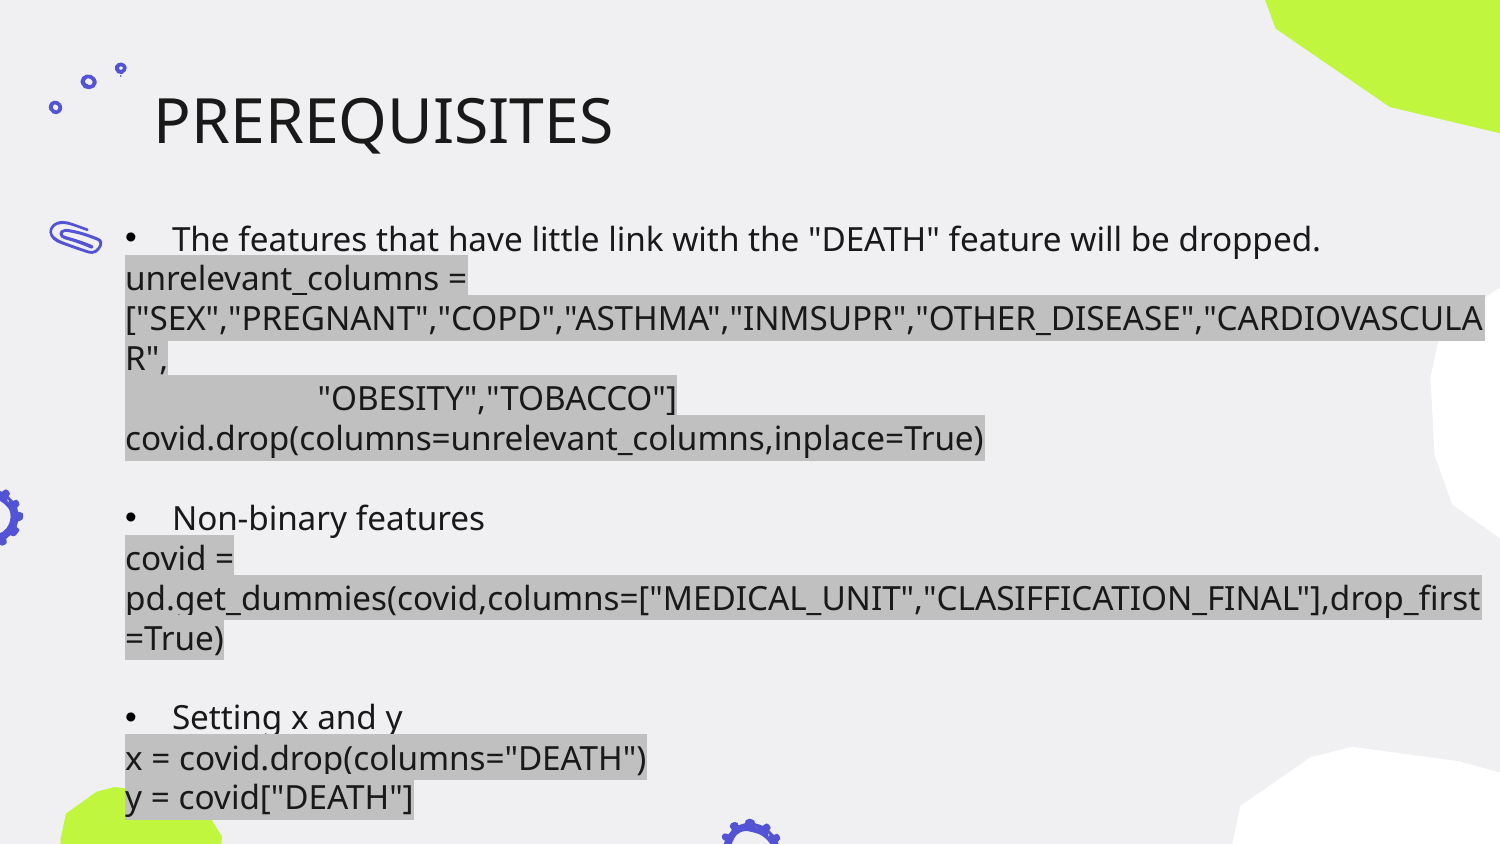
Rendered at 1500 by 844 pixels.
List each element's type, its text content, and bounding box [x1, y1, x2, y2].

title PREREQUISITES [138, 65, 750, 161]
text_box The features that have little link with the "DEATH" feature will be dropped. unrelevant_columns = ["SEX","PREGNANT","COPD","ASTHMA","INMSUPR","OTHER_DISEASE","CARDIOVASCULAR", "OBESITY","TOBACCO"] covid.drop(columns=unrelevant_columns,inplace=True) Non-binary features covid = pd.get_dummies(covid,columns=["MEDICAL_UNIT","CLASIFFICATION_FINAL"],drop_first=True) Setting x and y x = covid.drop(columns="DEATH") y = covid["DEATH"] [110, 210, 1500, 731]
